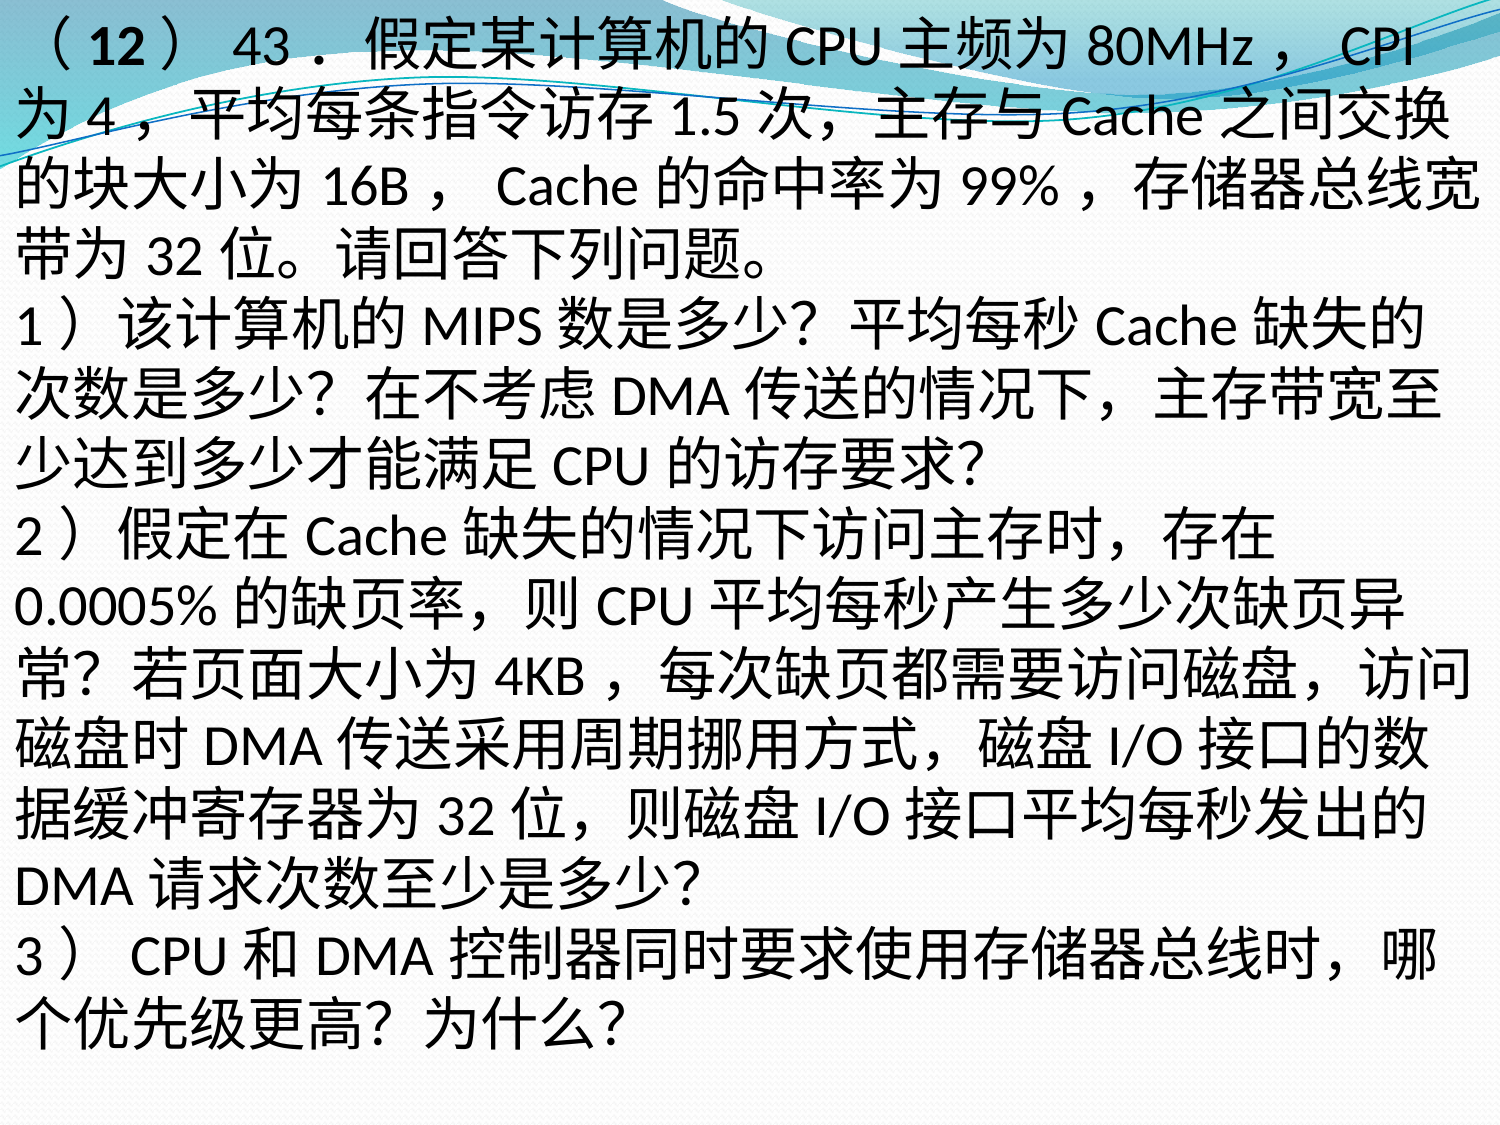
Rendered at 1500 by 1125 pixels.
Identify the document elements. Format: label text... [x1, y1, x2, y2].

text_box （12）43．假定某计算机的CPU主频为80MHz，CPI为4，平均每条指令访存1.5次，主存与Cache之间交换的块大小为16B，Cache的命中率为99%，存储器总线宽带为32位。请回答下列问题。 1）该计算机的MIPS数是多少？平均每秒Cache缺失的次数是多少？在不考虑DMA传送的情况下，主存带宽至少达到多少才能满足CPU的访存要求？ 2）假定在Cache缺失的情况下访问主存时，存在0.0005%的缺页率，则CPU平均每秒产生多少次缺页异常？若页面大小为4KB，每次缺页都需要访问磁盘，访问磁盘时DMA传送采用周期挪用方式，磁盘I/O接口的数据缓冲寄存器为32位，则磁盘I/O接口平均每秒发出的DMA请求次数至少是多少？ 3）CPU和DMA控制器同时要求使用存储器总线时，哪个优先级更高？为什么？ [0, 0, 1500, 1125]
